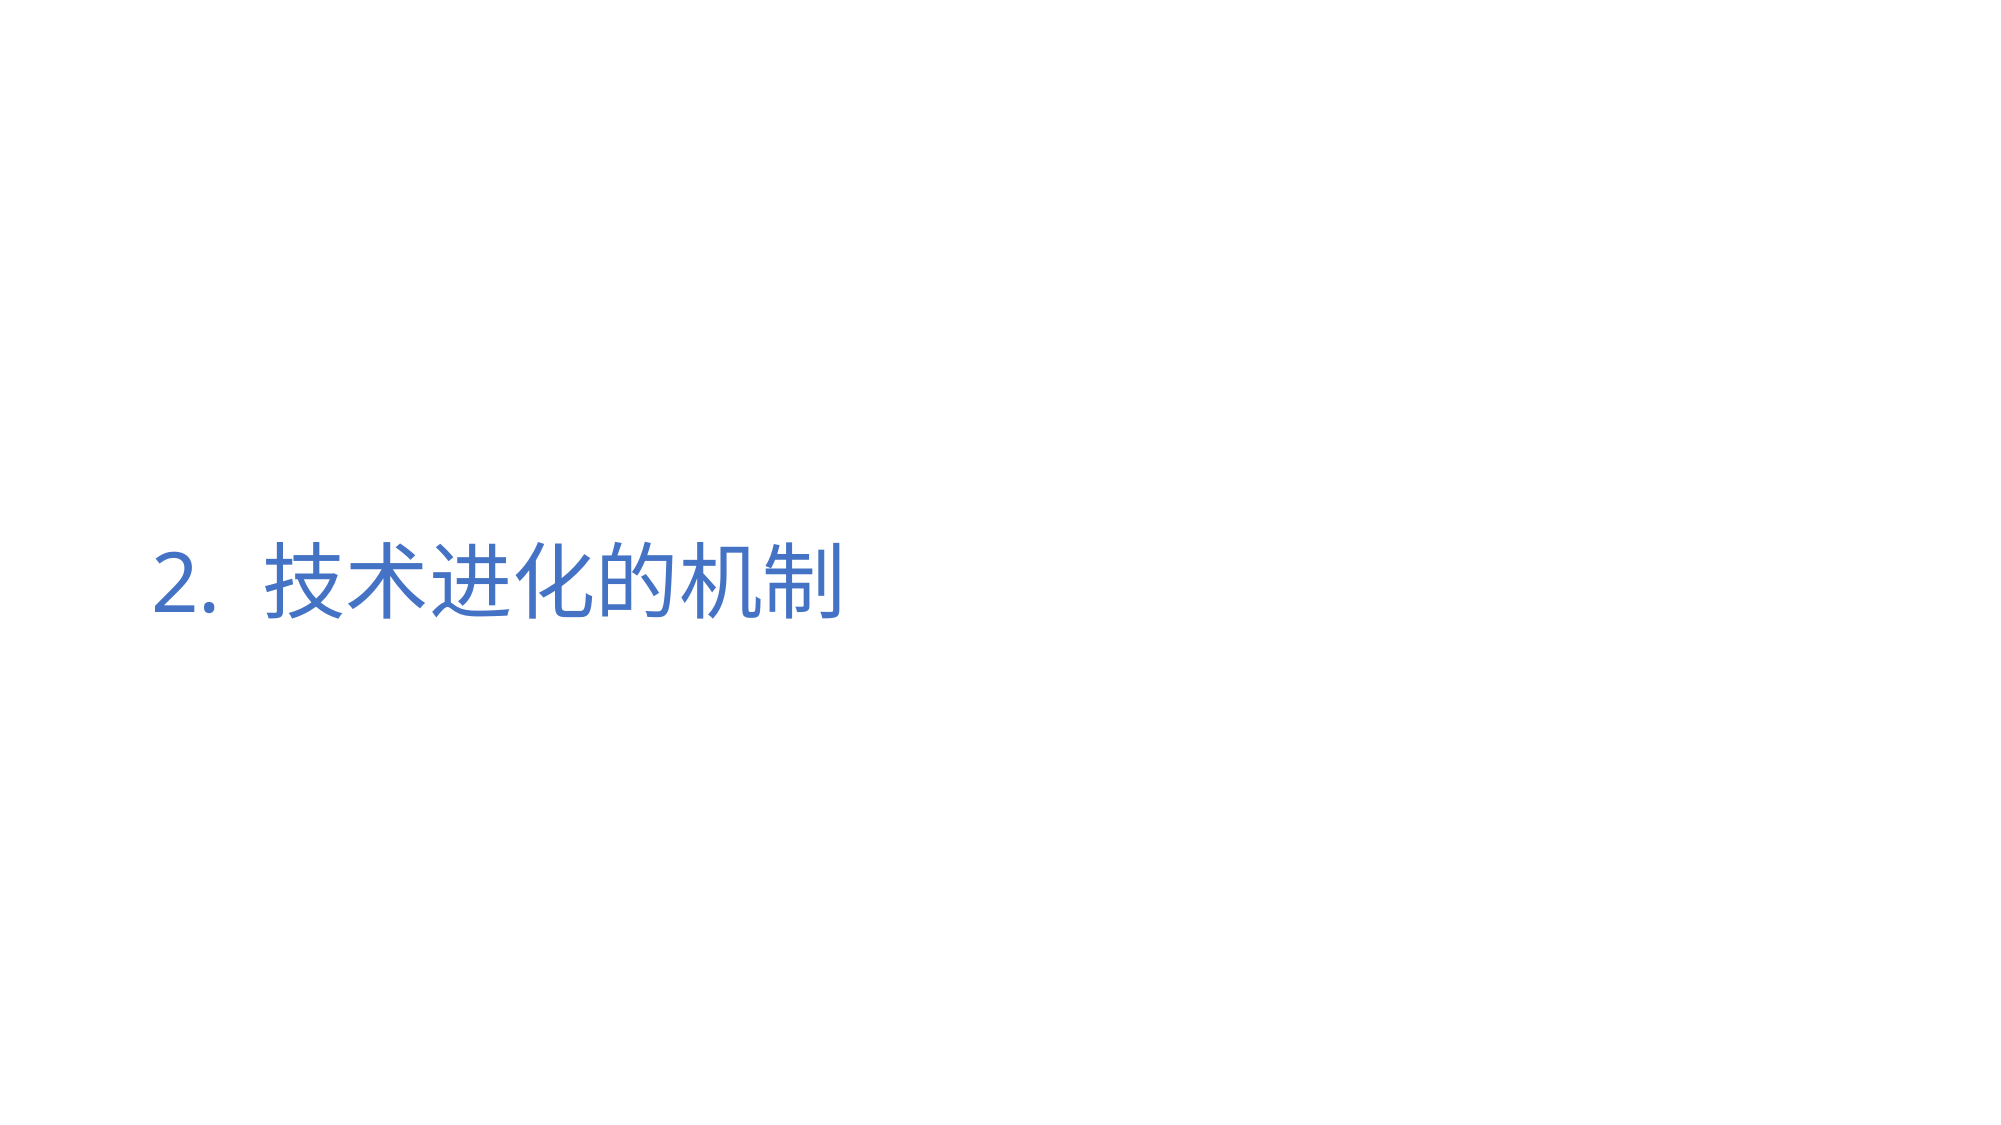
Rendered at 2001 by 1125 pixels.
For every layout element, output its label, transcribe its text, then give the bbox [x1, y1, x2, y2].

title 2. 技术进化的机制 [136, 280, 1862, 639]
